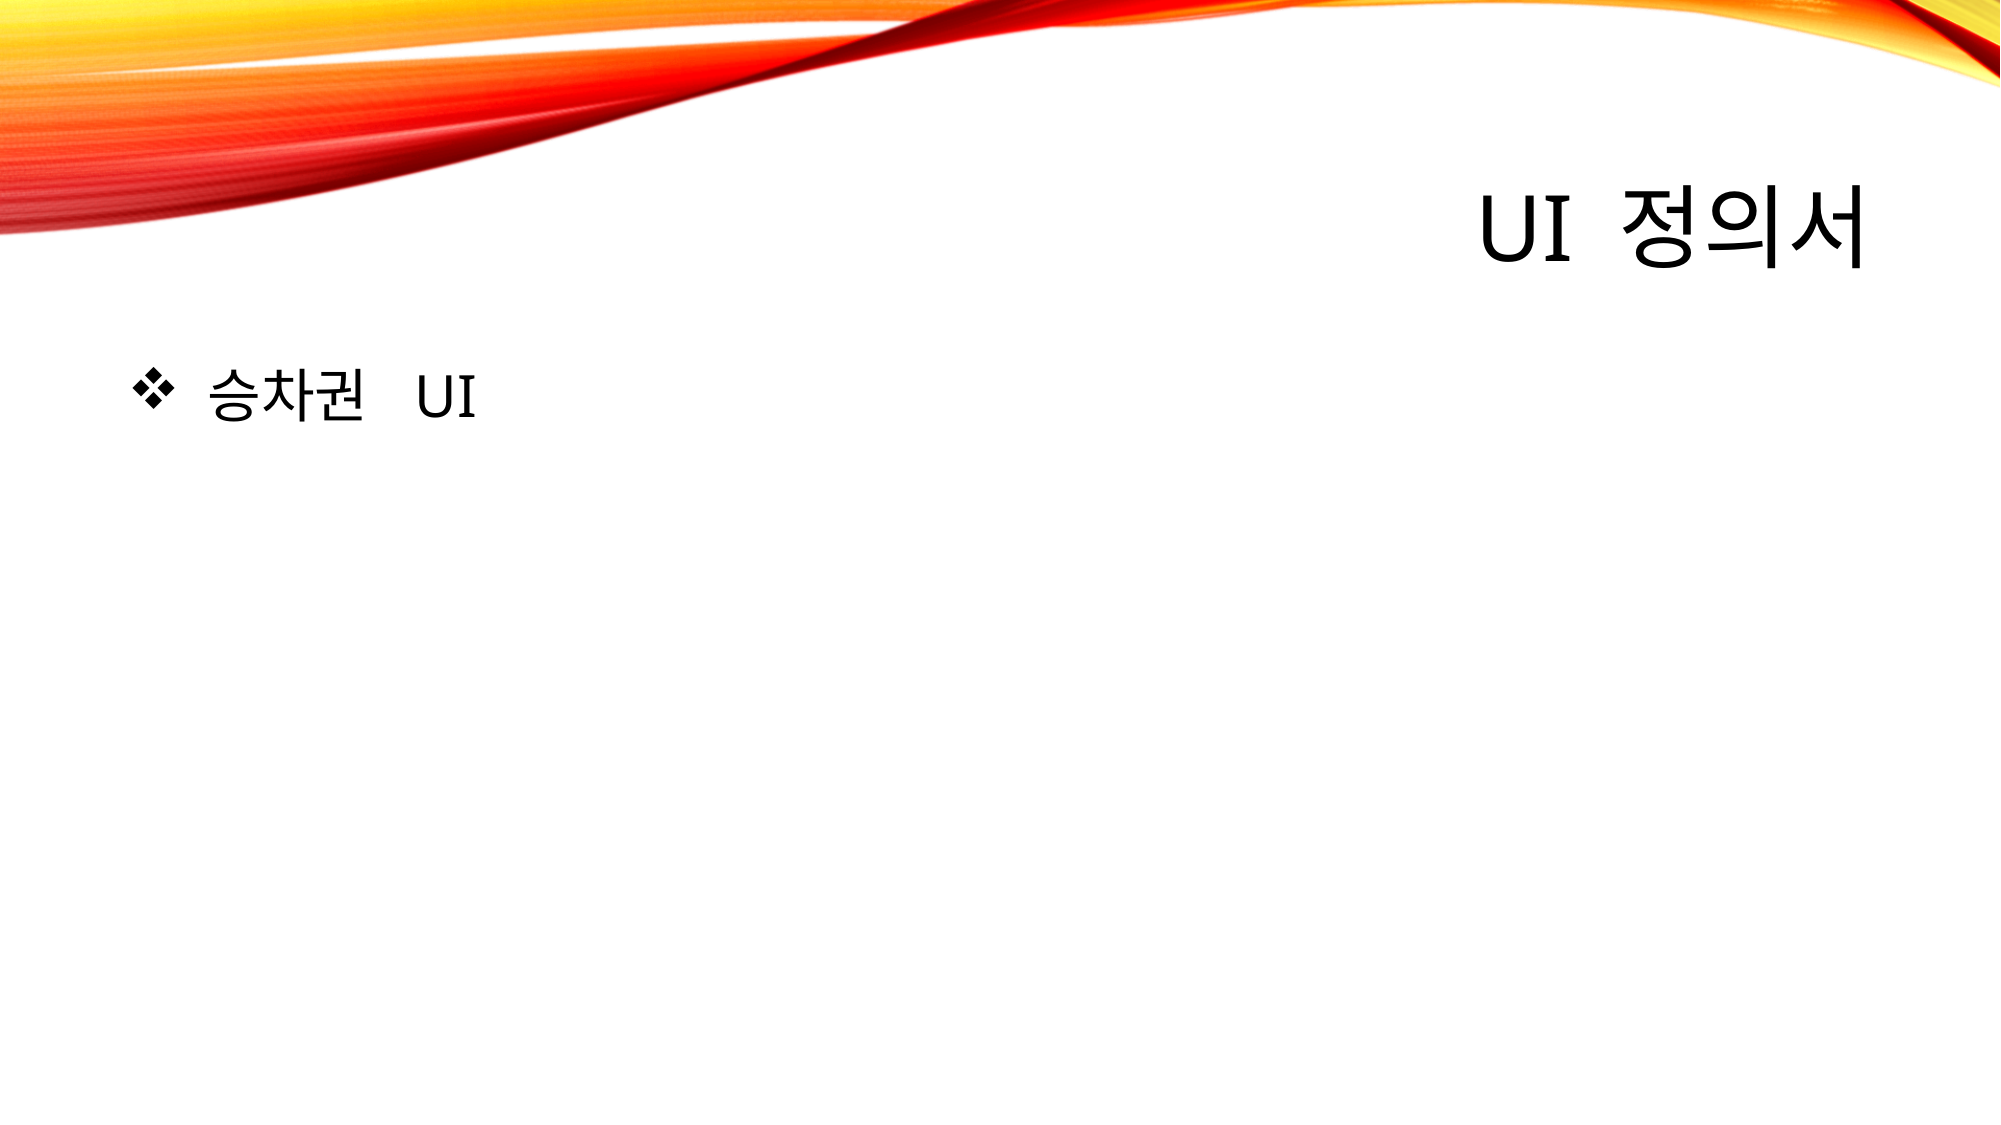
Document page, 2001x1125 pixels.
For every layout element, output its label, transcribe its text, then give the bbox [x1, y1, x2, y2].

picture [0, 0, 2000, 237]
title UI 정의서 [474, 125, 1888, 338]
list 승차권 UI [112, 360, 1888, 1021]
